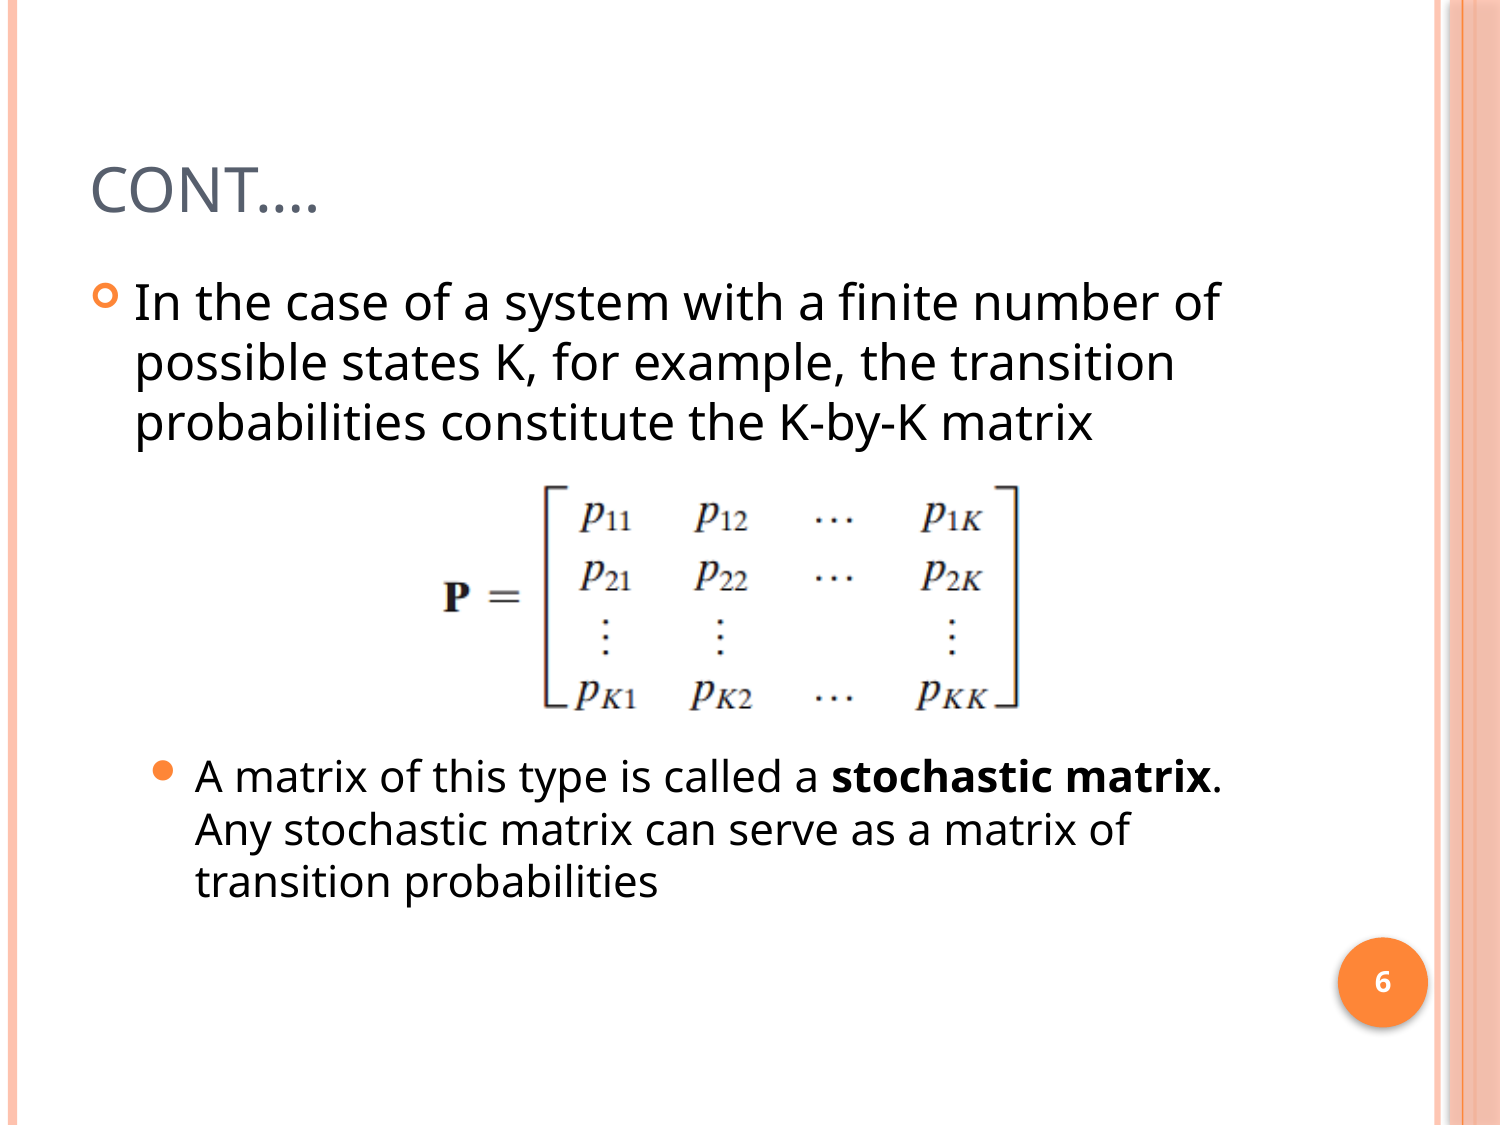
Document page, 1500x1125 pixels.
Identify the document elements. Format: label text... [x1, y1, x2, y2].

slide_number 6 [1333, 940, 1434, 1027]
list In the case of a system with a finite number of possible states K, for example, the transition probabilities constitute the K-by-K matrix A matrix of this type is called a stochastic matrix. Any stochastic matrix can serve as a matrix of transition probabilities [75, 262, 1300, 1062]
picture [418, 467, 1068, 739]
title Cont.… [75, 45, 1300, 233]
